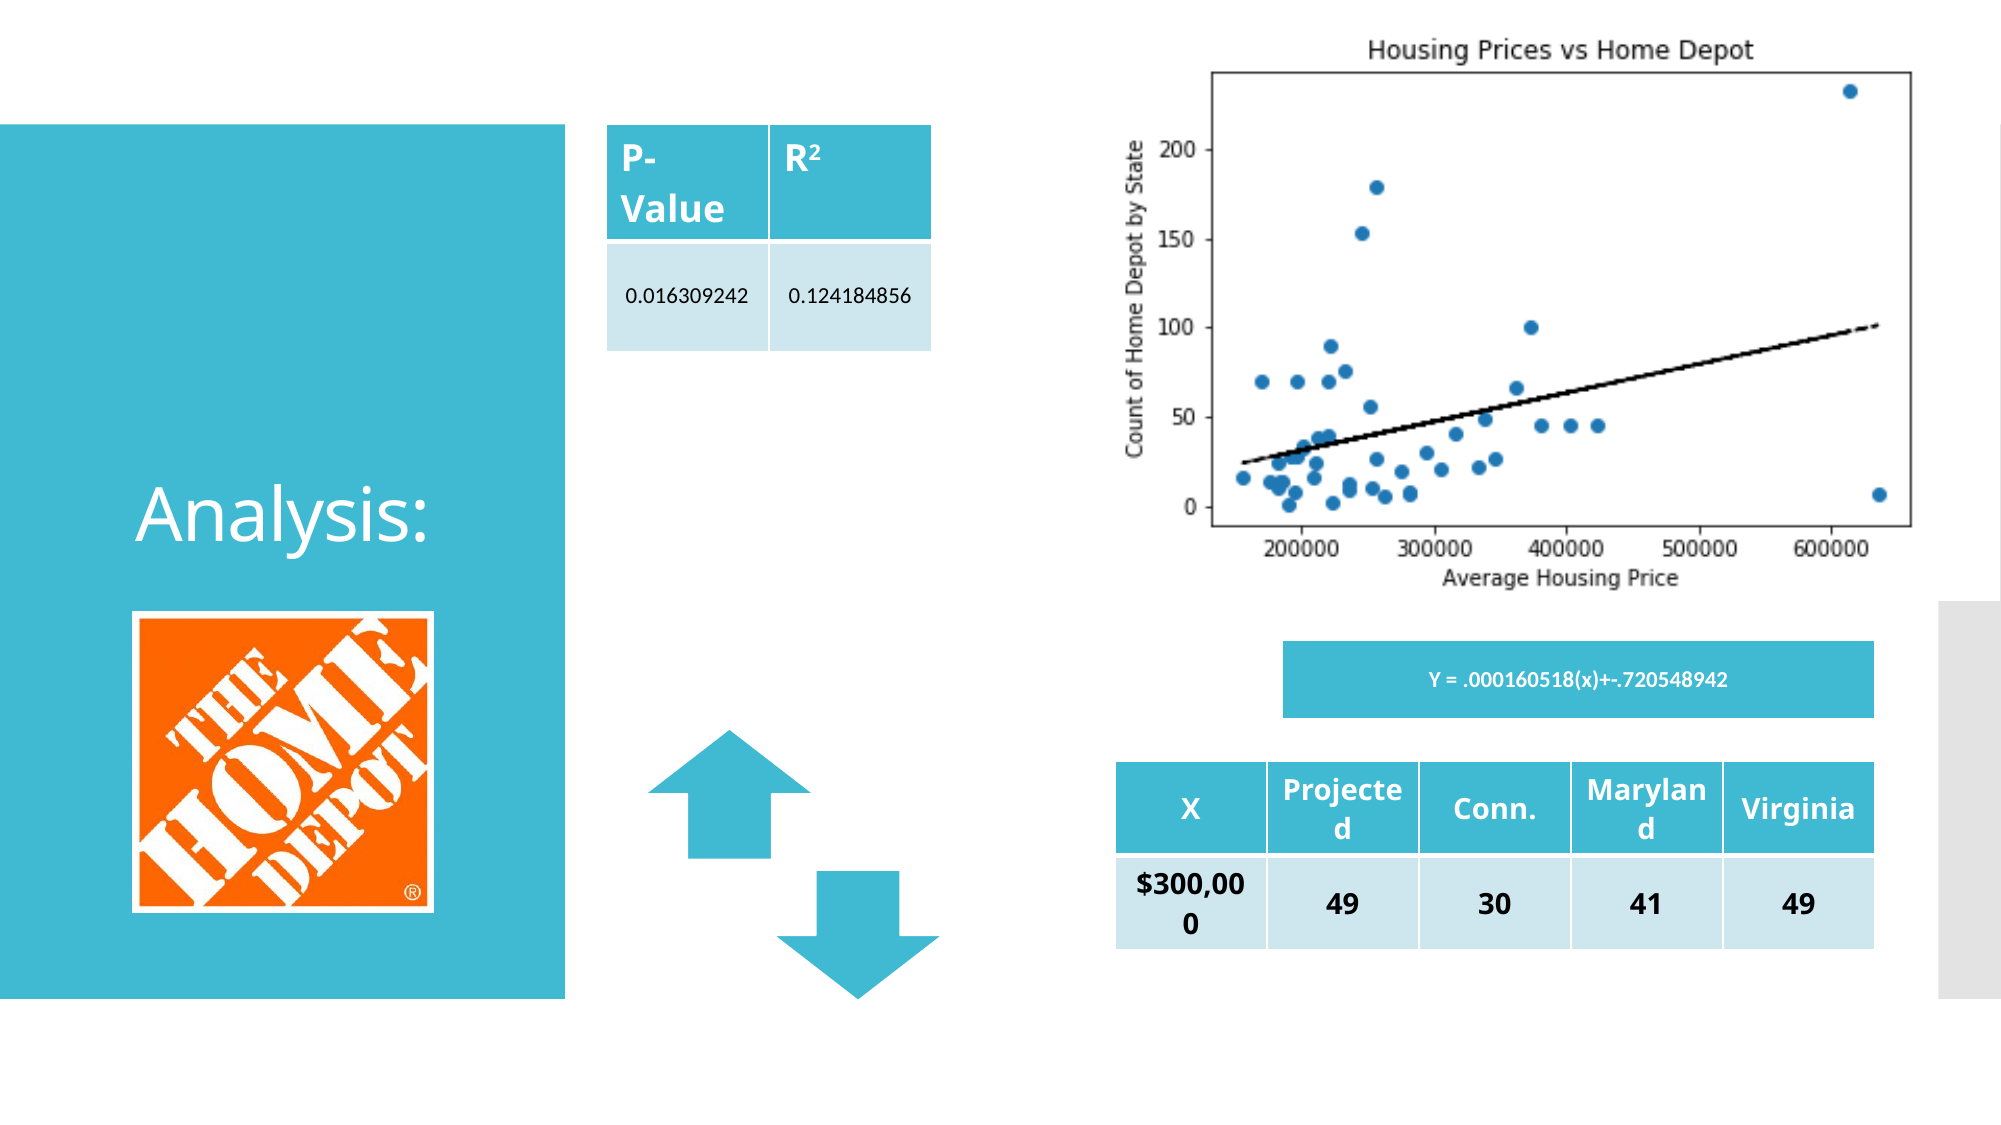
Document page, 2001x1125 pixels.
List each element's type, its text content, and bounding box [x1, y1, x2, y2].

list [569, 727, 1082, 1001]
picture [1099, 0, 2000, 601]
table_cell 0.124184856 [770, 244, 931, 351]
table_cell 41 [1572, 858, 1722, 949]
table_cell 30 [1420, 858, 1570, 949]
table_header Virginia [1724, 762, 1874, 853]
table_cell 49 [1268, 858, 1418, 949]
table_header Conn. [1420, 762, 1570, 853]
table_header P-Value [607, 125, 768, 239]
table_cell 0.016309242 [607, 244, 768, 351]
table_header Y = .000160518(x)+-.720548942 [1283, 641, 1874, 718]
picture [132, 611, 434, 914]
table_header Maryland [1572, 762, 1722, 853]
table_header X [1116, 762, 1266, 853]
table_cell 49 [1724, 858, 1874, 949]
title Analysis: [41, 184, 525, 940]
table_cell $300,000 [1116, 858, 1266, 949]
table_header Projected [1268, 762, 1418, 853]
table_header R2 [770, 125, 931, 239]
